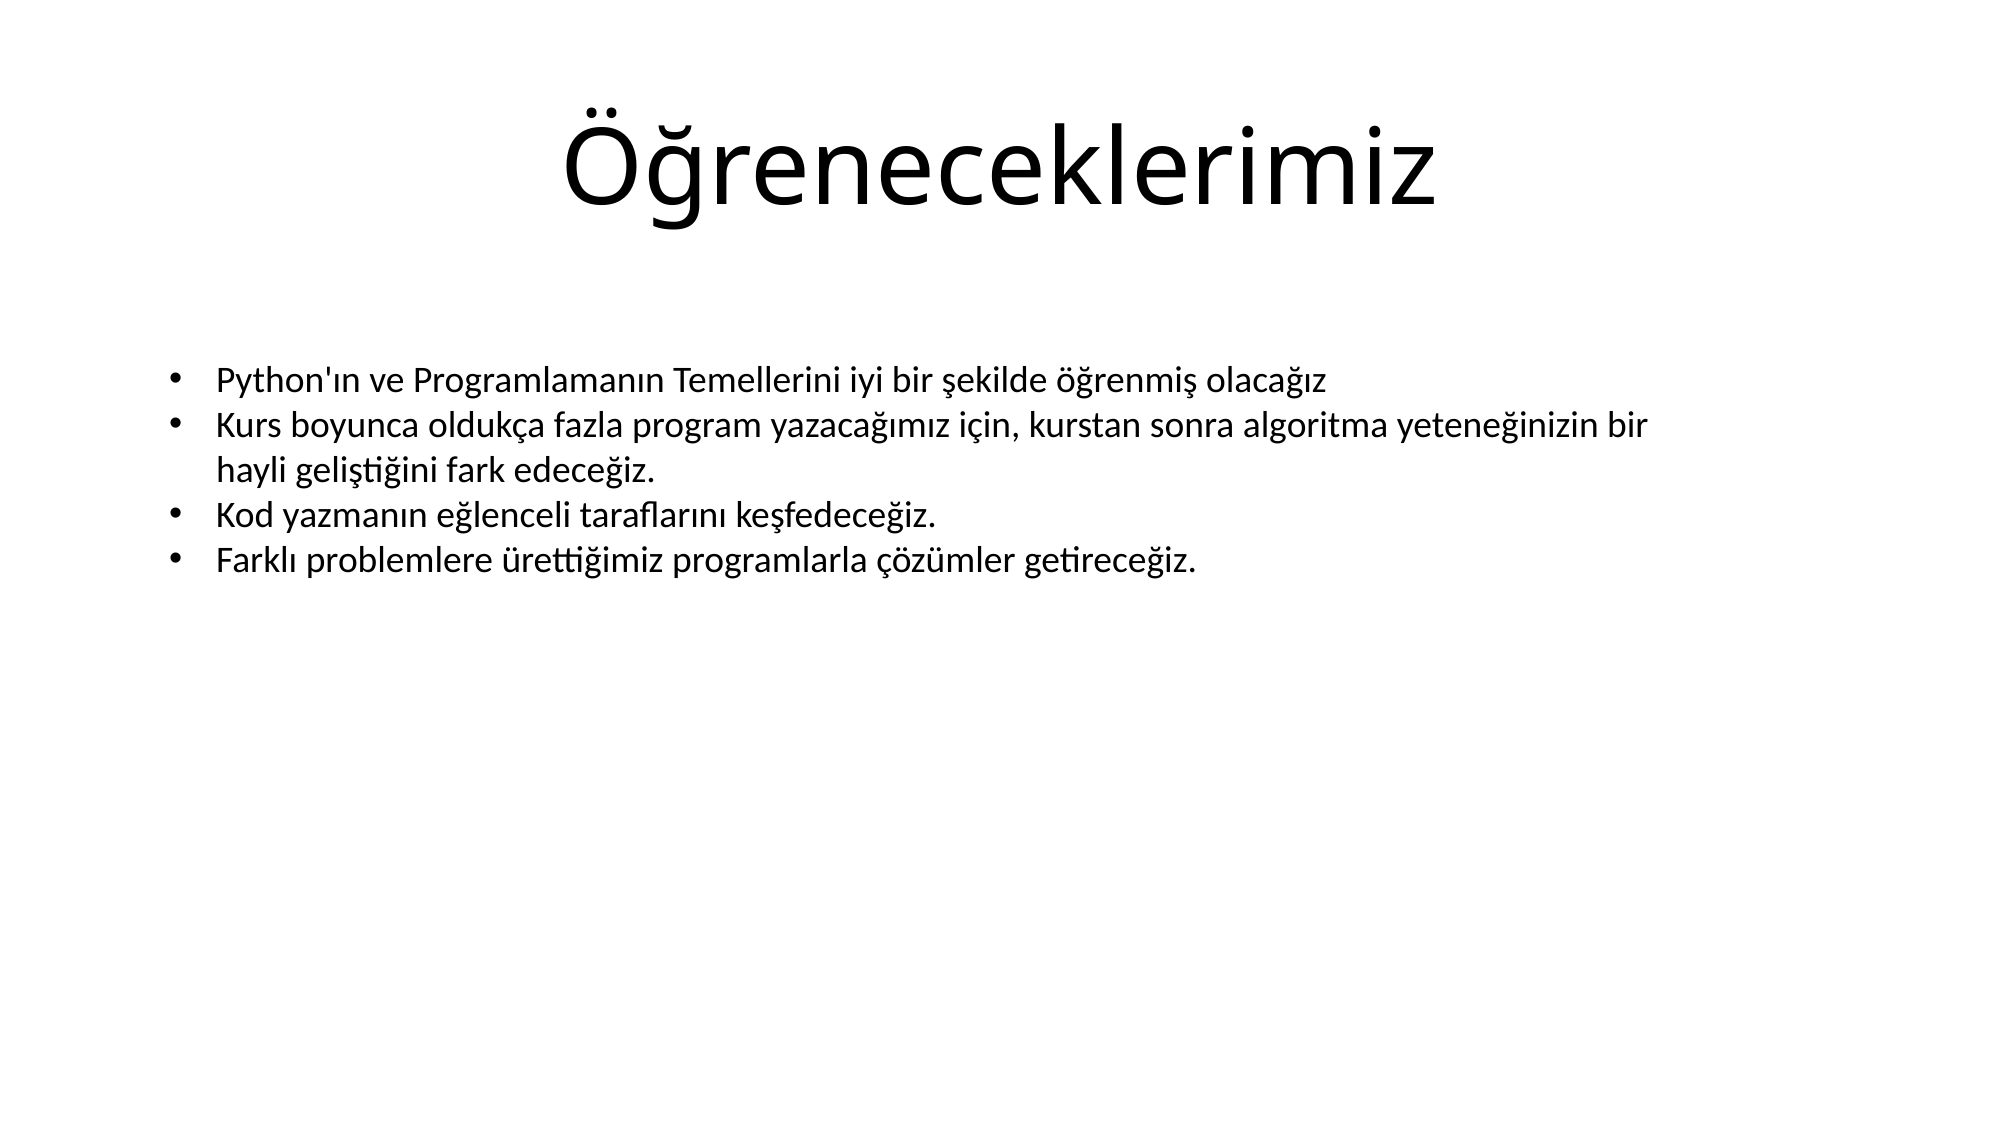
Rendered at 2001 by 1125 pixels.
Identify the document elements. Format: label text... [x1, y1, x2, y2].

text_box Python'ın ve Programlamanın Temellerini iyi bir şekilde öğrenmiş olacağız Kurs boyunca oldukça fazla program yazacağımız için, kurstan sonra algoritma yeteneğinizin bir hayli geliştiğini fark edeceğiz. Kod yazmanın eğlenceli taraflarını keşfedeceğiz. Farklı problemlere ürettiğimiz programlarla çözümler getireceğiz. [154, 348, 1725, 633]
title Öğreneceklerimiz [249, 104, 1750, 236]
